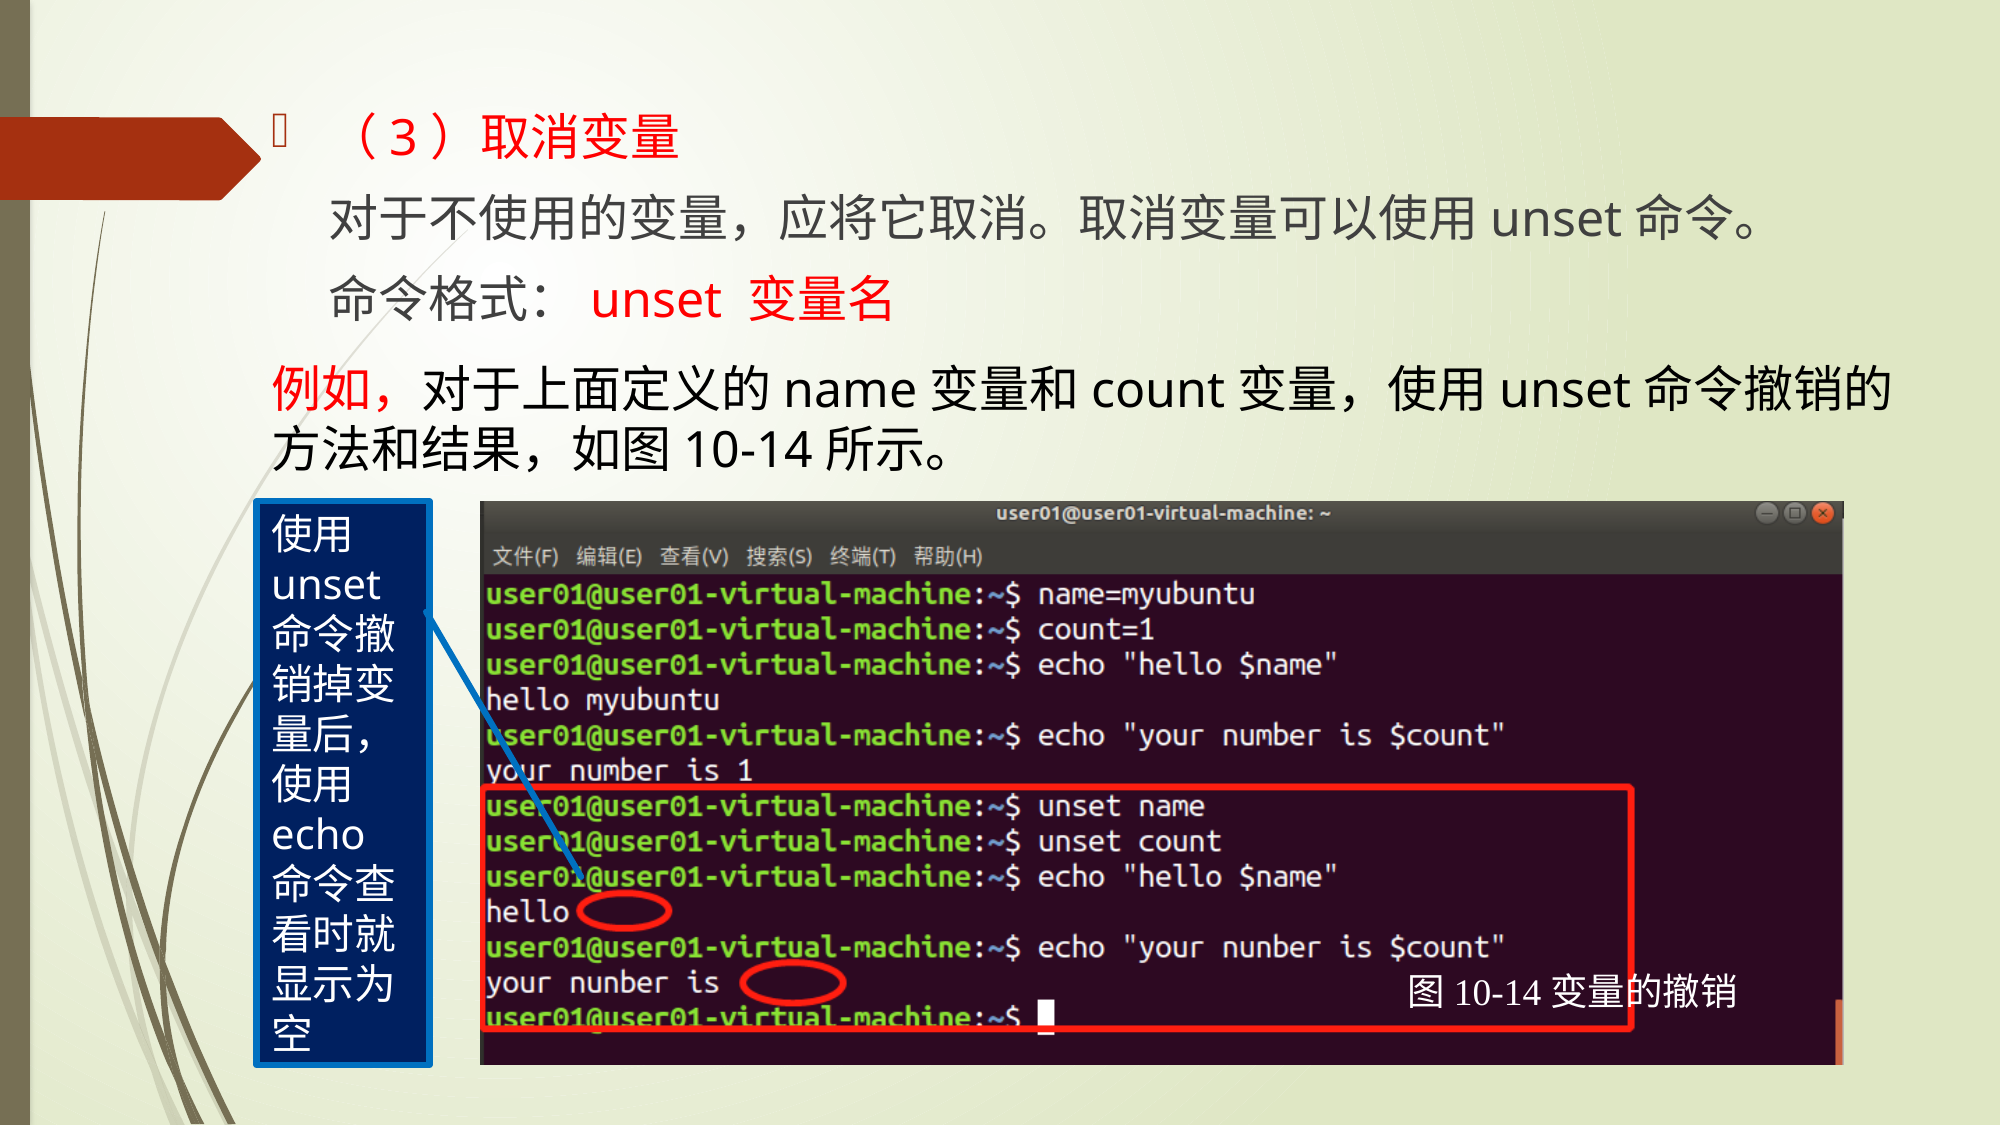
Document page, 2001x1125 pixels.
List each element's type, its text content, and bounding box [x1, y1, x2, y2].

text_box 使用unset命令撤销掉变量后，使用echo命令查看时就显示为空 [255, 500, 475, 1066]
list （3）取消变量 对于不使用的变量，应将它取消。取消变量可以使用unset命令。 命令格式：unset 变量名 [256, 98, 1844, 337]
picture [480, 500, 1844, 1066]
text_box 例如，对于上面定义的name变量和count变量，使用unset命令撤销的方法和结果，如图10-14所示。 [256, 350, 1931, 486]
